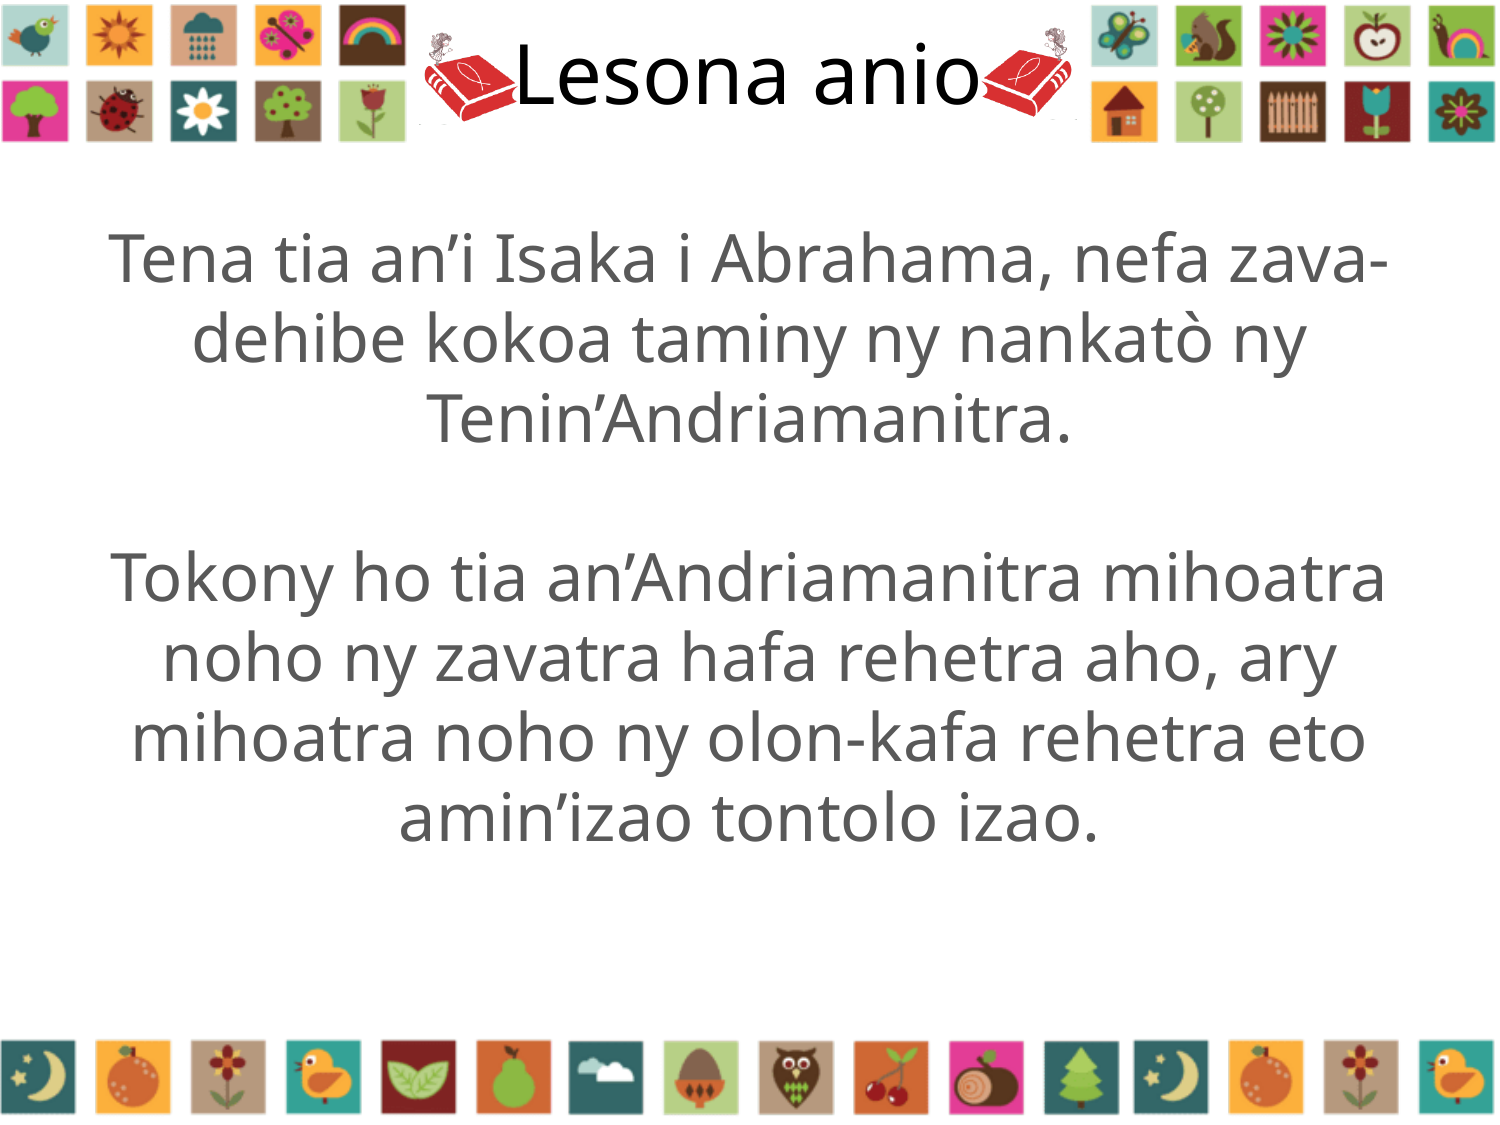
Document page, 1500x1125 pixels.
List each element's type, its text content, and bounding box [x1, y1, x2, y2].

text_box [0, 1028, 1500, 1118]
text_box Tena tia an’i Isaka i Abrahama, nefa zava-dehibe kokoa taminy ny nankatò ny Tenin’Andriamanitra. Tokony ho tia an’Andriamanitra mihoatra noho ny zavatra hafa rehetra aho, ary mihoatra noho ny olon-kafa rehetra eto amin’izao tontolo izao. [76, 208, 1424, 943]
text_box Lesona anio [425, 13, 1077, 129]
picture [0, 3, 550, 150]
picture [950, 3, 1500, 150]
